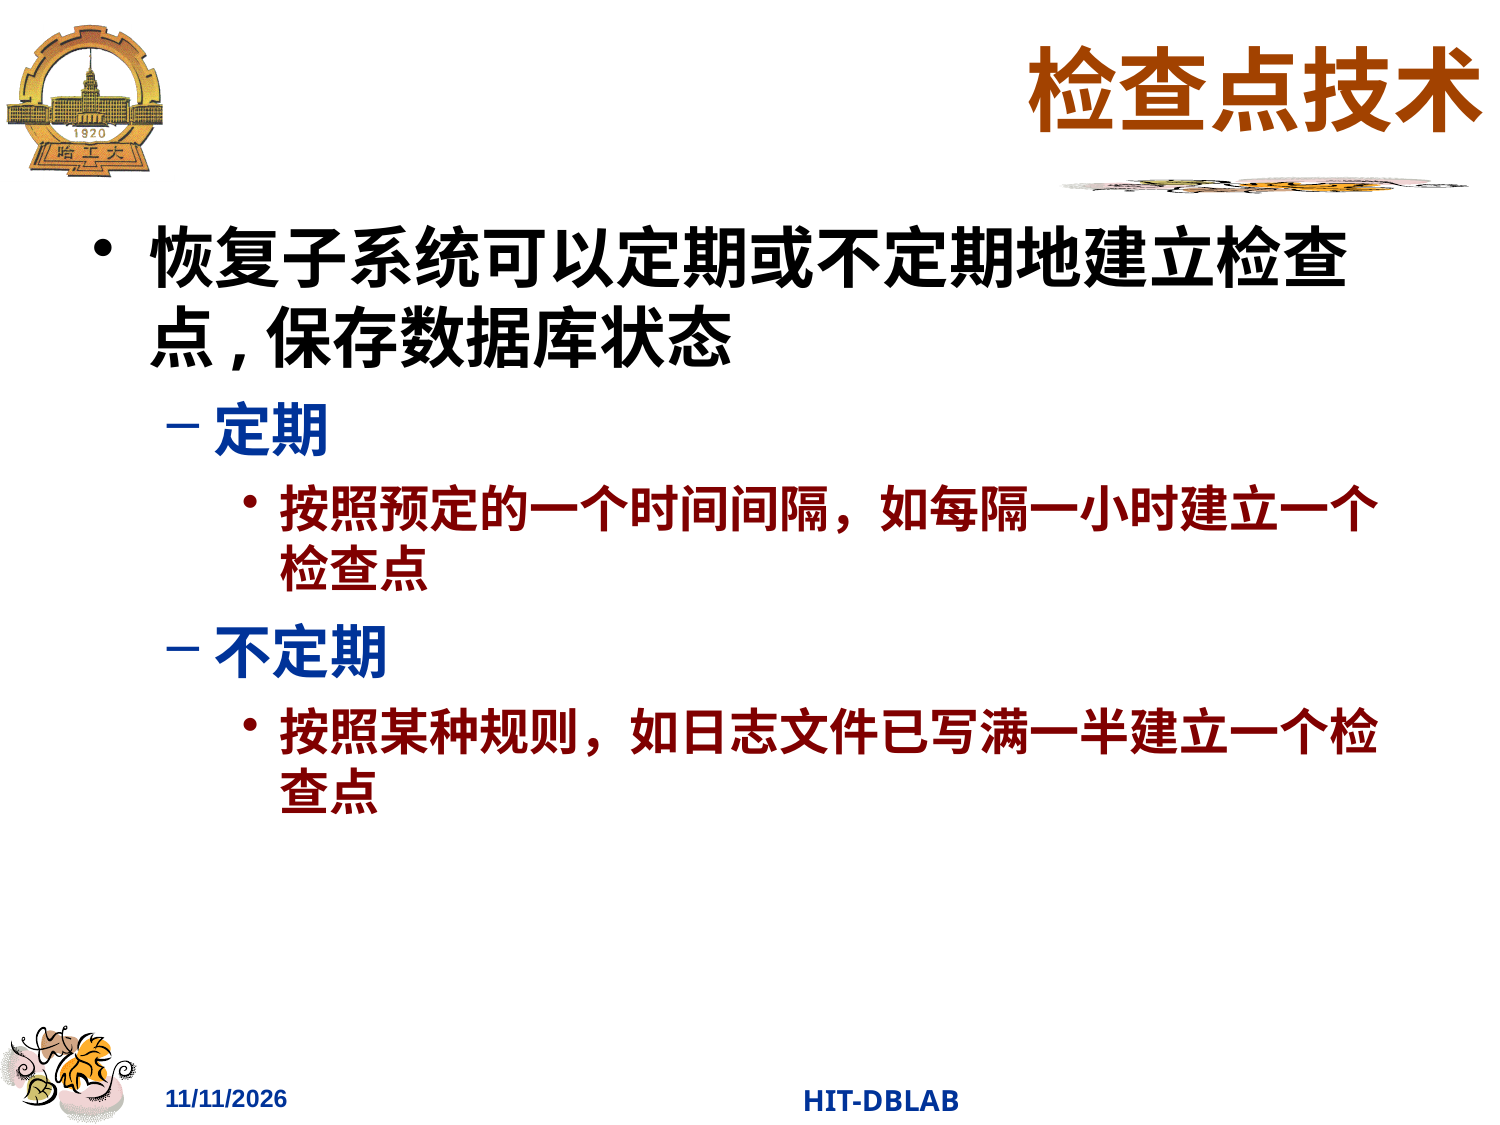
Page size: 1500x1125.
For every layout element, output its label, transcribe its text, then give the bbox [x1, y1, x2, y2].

list 恢复子系统可以定期或不定期地建立检查点,保存数据库状态 定期 按照预定的一个时间间隔，如每隔一小时建立一个检查点 不定期 按照某种规则，如日志文件已写满一半建立一个检查点 [76, 207, 1436, 991]
picture [0, 24, 175, 182]
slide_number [149, 1074, 413, 1125]
title 检查点技术 [162, 0, 1500, 176]
footer HIT-DBLAB [524, 1074, 1238, 1125]
